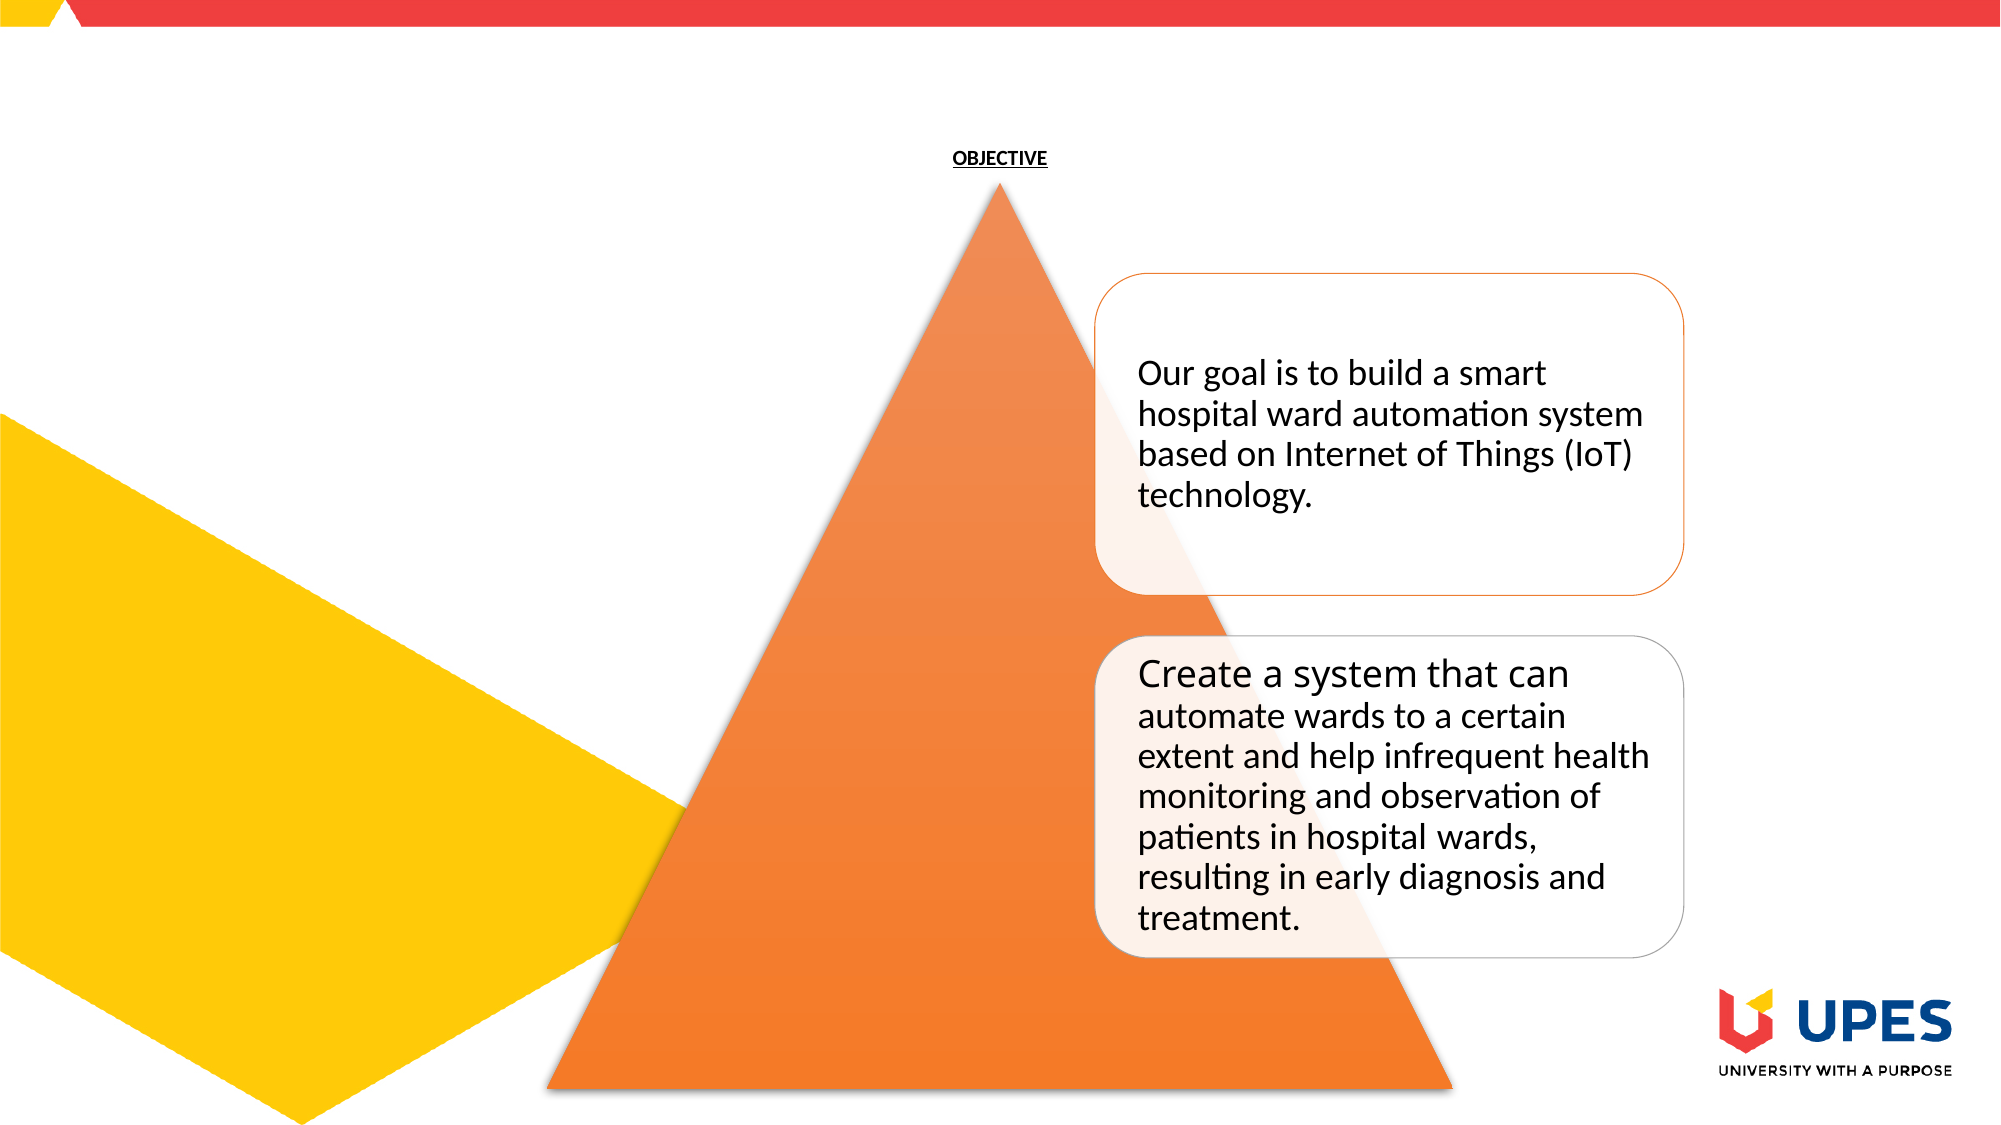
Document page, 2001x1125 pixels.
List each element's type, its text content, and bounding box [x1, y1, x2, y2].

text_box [0, 182, 2000, 1089]
title OBJECTIVE [0, 139, 2000, 182]
picture [0, 0, 2001, 1125]
